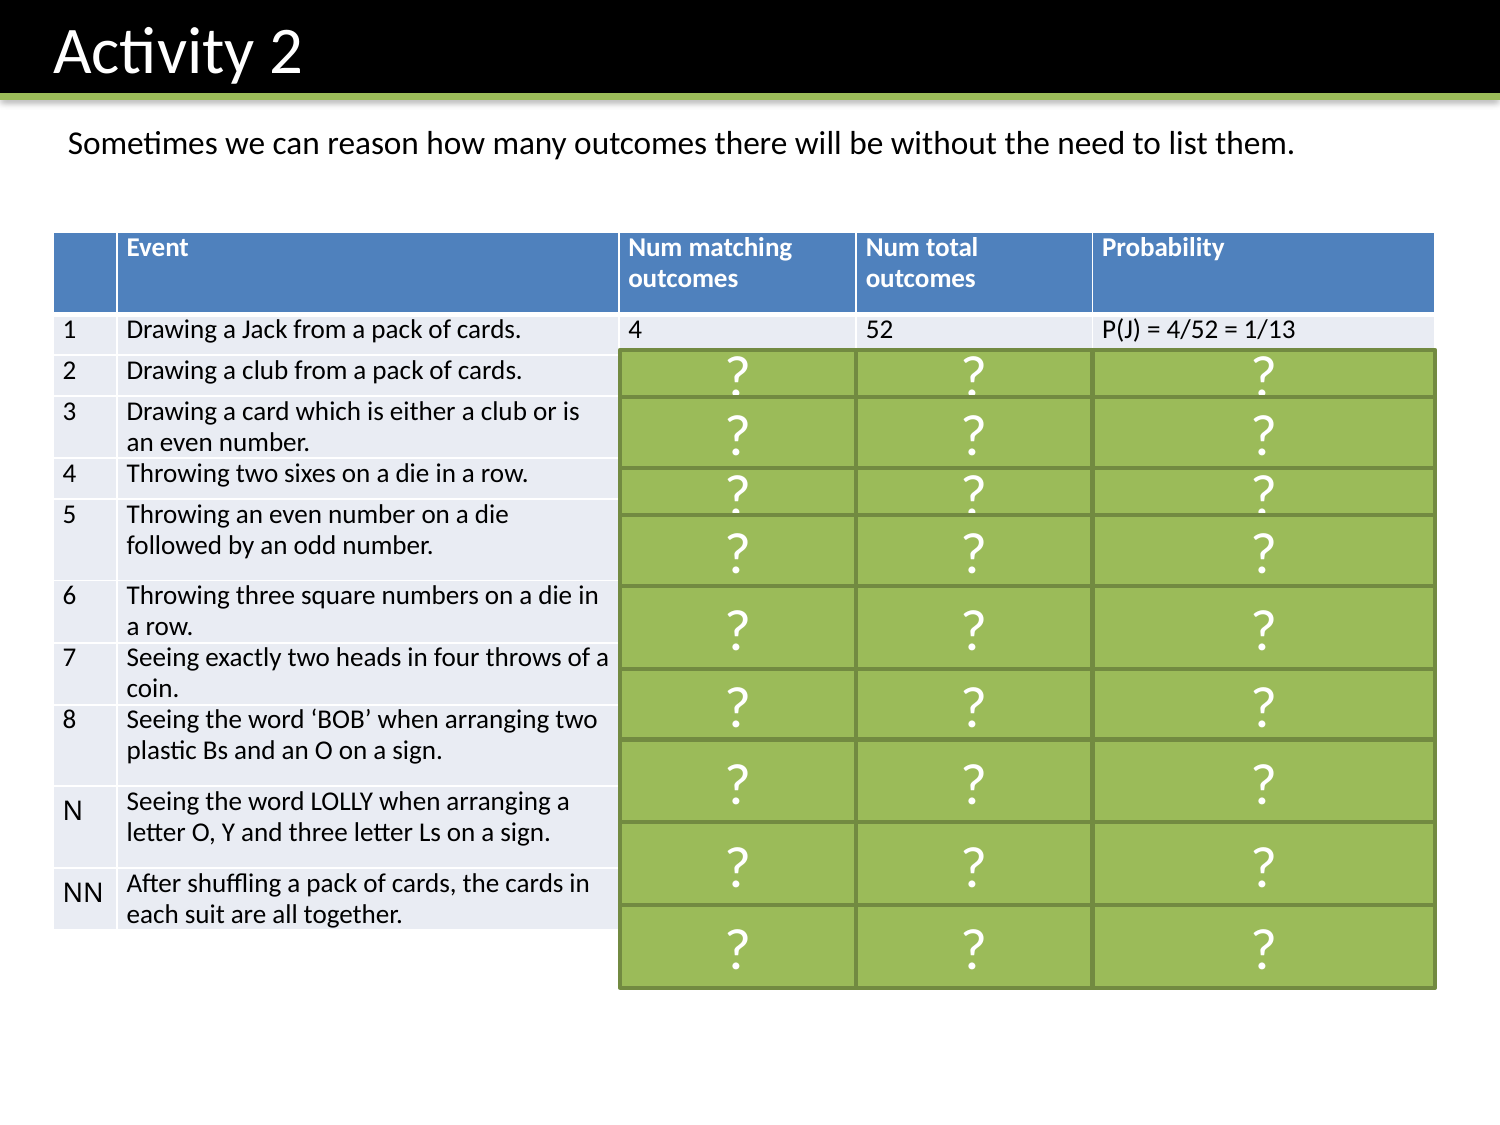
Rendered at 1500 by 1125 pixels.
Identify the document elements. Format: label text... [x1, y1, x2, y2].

table_cell 5 [54, 500, 116, 580]
text_box ? [618, 903, 854, 990]
table_cell 1 [54, 317, 116, 354]
text_box ? [1090, 903, 1437, 990]
table_cell 8 [54, 706, 116, 785]
text_box ? [1090, 466, 1437, 513]
text_box ? [1090, 348, 1437, 395]
text_box Sometimes we can reason how many outcomes there will be without the need to list them. [53, 113, 1459, 169]
table_cell 4 [620, 317, 855, 348]
table_cell Seeing the word ‘BOB’ when arranging two plastic Bs and an O on a sign. [118, 706, 618, 785]
table_cell N [54, 787, 116, 867]
text_box ? [618, 820, 854, 903]
text_box ? [854, 903, 1090, 990]
table_header Event [118, 233, 618, 312]
text_box ? [854, 395, 1090, 466]
table_cell Throwing three square numbers on a die in a row. [118, 581, 618, 642]
text_box ? [1090, 738, 1437, 820]
table_cell Throwing an even number on a die followed by an odd number. [118, 500, 618, 580]
text_box ? [854, 513, 1090, 584]
text_box ? [854, 466, 1090, 513]
text_box ? [618, 584, 854, 667]
table_cell 6 [54, 581, 116, 642]
table_header [54, 233, 116, 312]
table_header Num total outcomes [857, 233, 1092, 312]
text_box ? [1090, 513, 1437, 584]
table_cell 52 [857, 317, 1092, 348]
table_cell 4 [54, 459, 116, 498]
text_box ? [618, 466, 854, 513]
text_box ? [854, 667, 1090, 738]
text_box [0, 0, 1500, 99]
text_box ? [1090, 820, 1437, 903]
table_cell Drawing a club from a pack of cards. [118, 356, 618, 395]
table_cell 2 [54, 356, 116, 395]
table_cell 3 [54, 397, 116, 457]
table_cell Drawing a card which is either a club or is an even number. [118, 397, 618, 457]
table_cell After shuffling a pack of cards, the cards in each suit are all together. [118, 869, 618, 929]
table_header Num matching outcomes [620, 233, 855, 312]
text_box ? [618, 667, 854, 738]
text_box ? [1090, 584, 1437, 667]
table_header Probability [1093, 233, 1434, 312]
text_box ? [618, 395, 854, 466]
table_cell P(J) = 4/52 = 1/13 [1093, 317, 1434, 348]
text_box ? [854, 820, 1090, 903]
text_box ? [854, 348, 1090, 395]
text_box ? [1090, 667, 1437, 738]
text_box ? [618, 348, 854, 395]
table_cell Seeing exactly two heads in four throws of a coin. [118, 644, 618, 704]
table_cell Throwing two sixes on a die in a row. [118, 459, 618, 498]
text_box ? [854, 584, 1090, 667]
text_box ? [1090, 395, 1437, 466]
table_cell NN [54, 869, 116, 929]
table_cell 7 [54, 644, 116, 704]
text_box ? [854, 738, 1090, 820]
text_box ? [618, 513, 854, 584]
table_cell Drawing a Jack from a pack of cards. [118, 317, 618, 354]
table_cell Seeing the word LOLLY when arranging a letter O, Y and three letter Ls on a sign. [118, 787, 618, 867]
text_box ? [618, 738, 854, 820]
